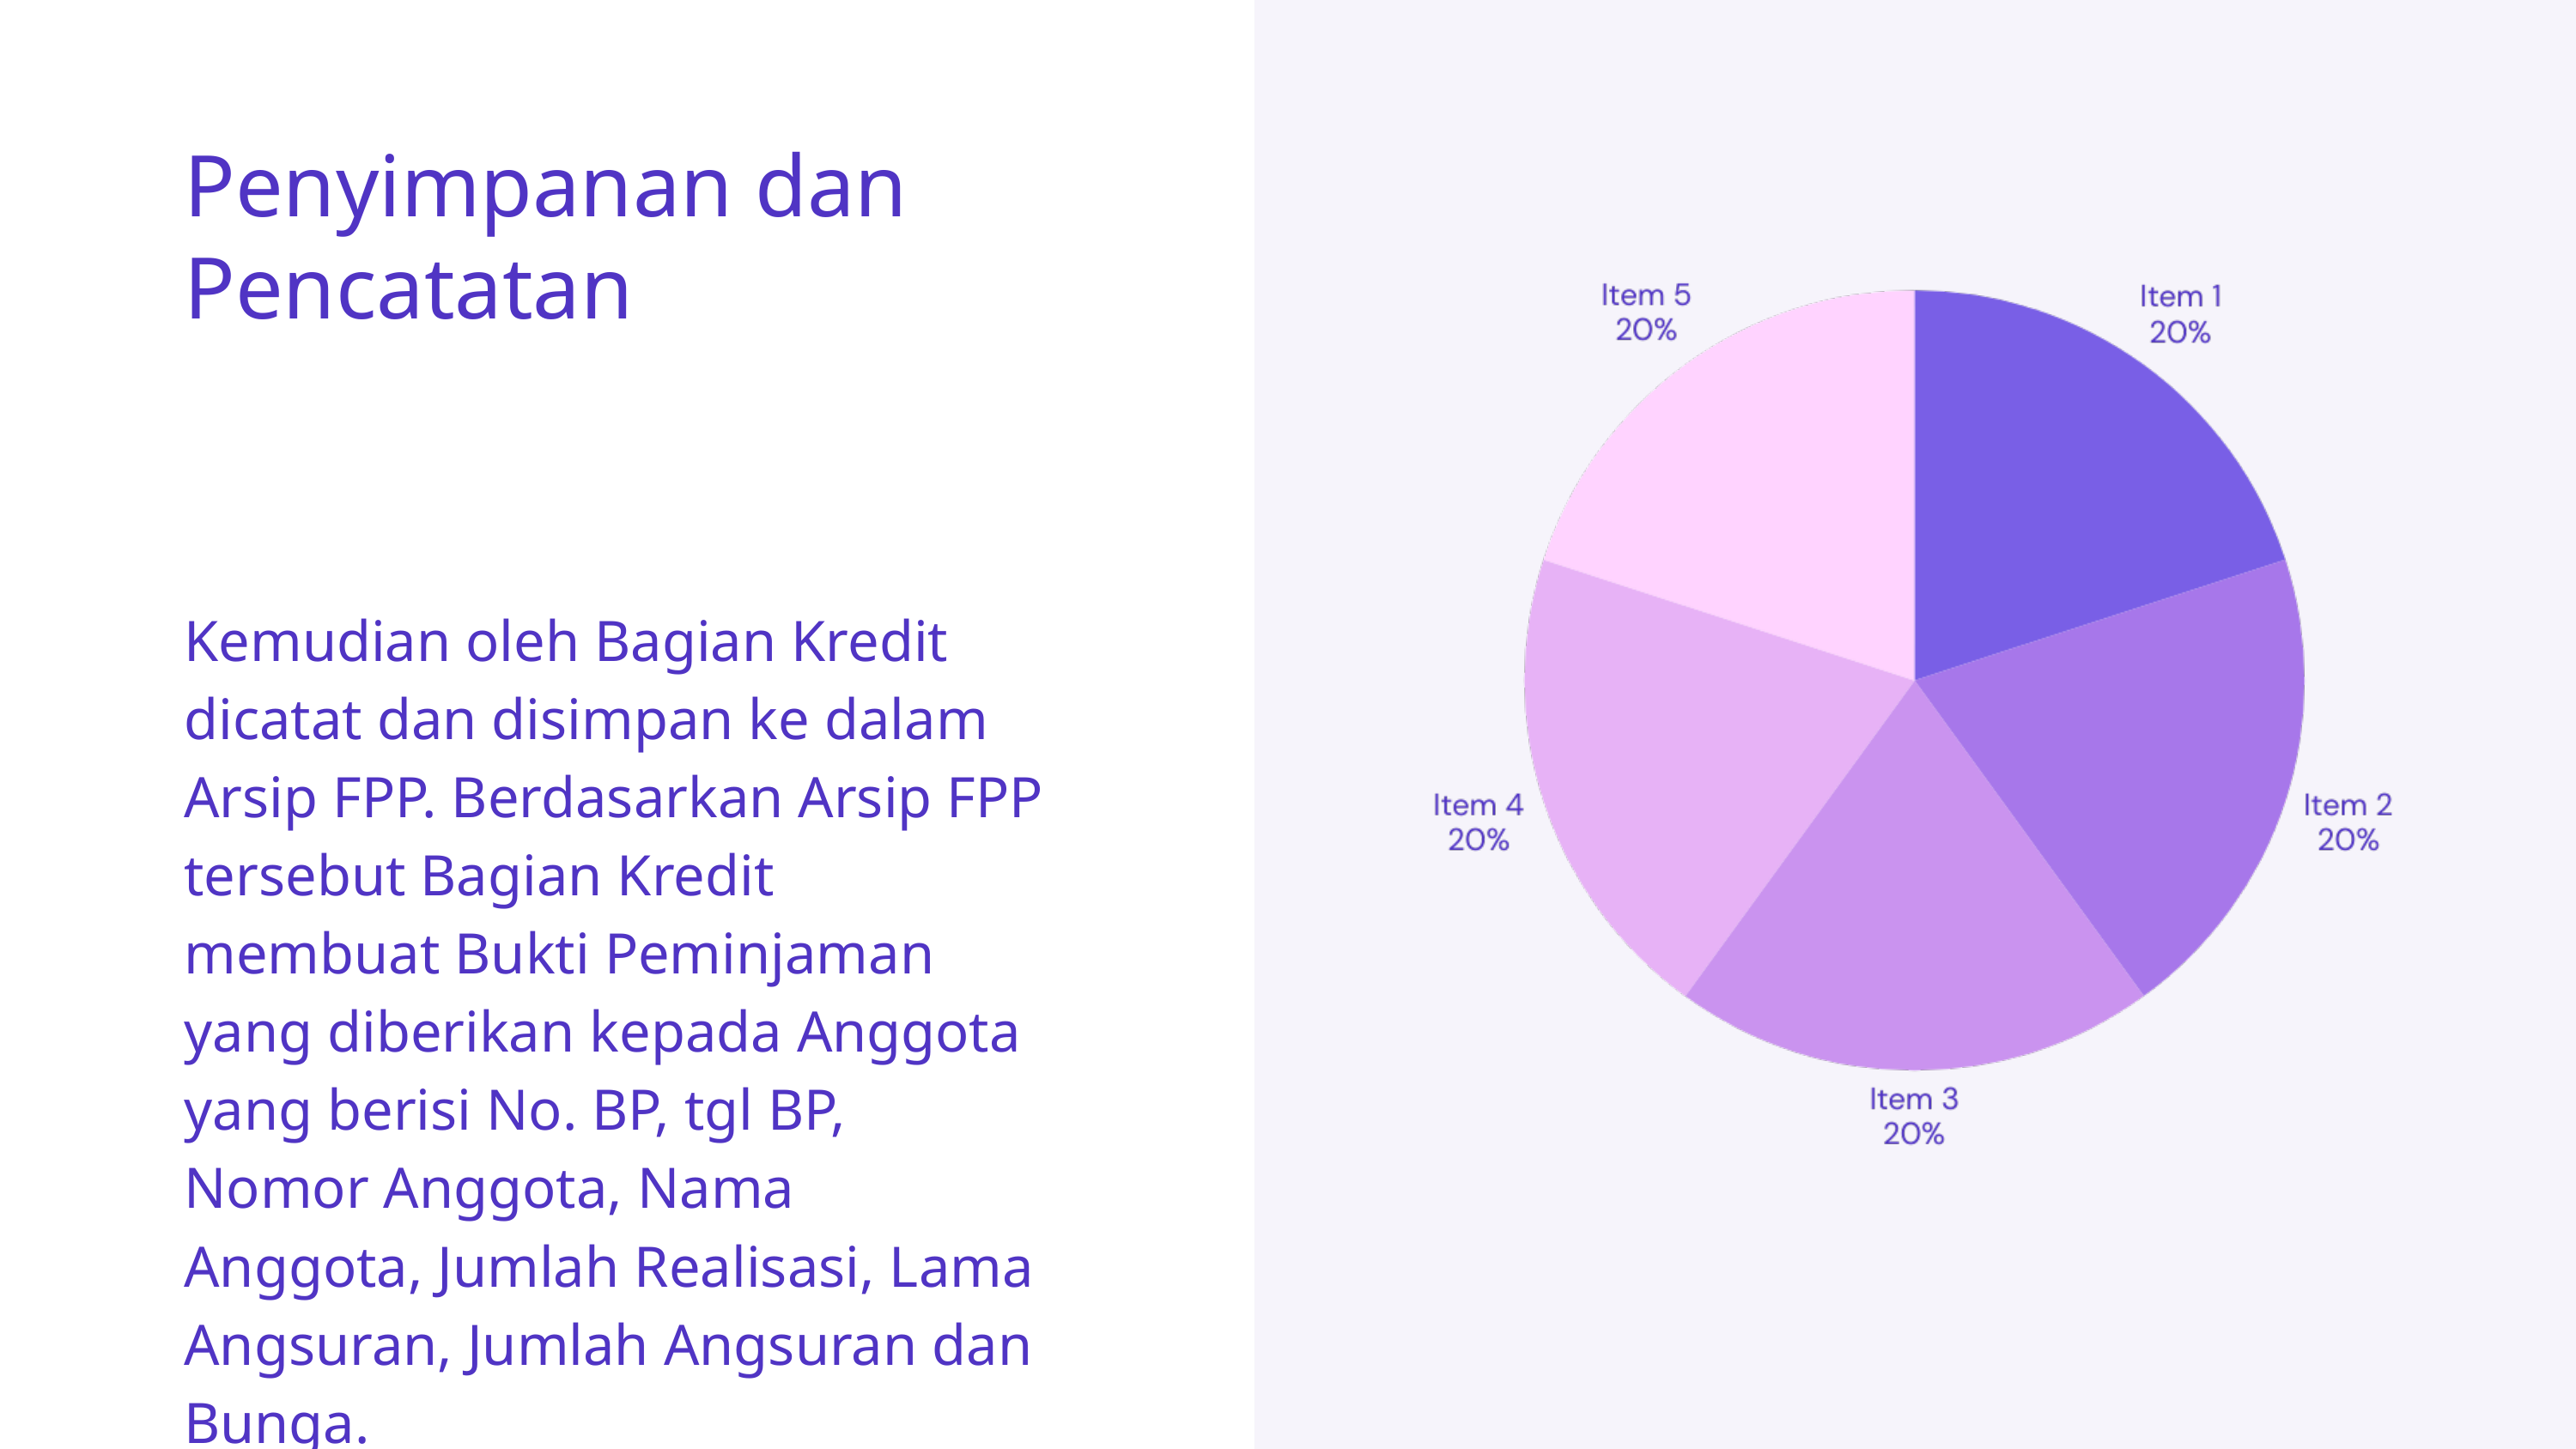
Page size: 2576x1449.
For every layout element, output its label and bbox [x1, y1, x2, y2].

text_box [184, 79, 1046, 1369]
text_box [1254, 0, 2576, 1449]
picture [1341, 178, 2489, 1270]
